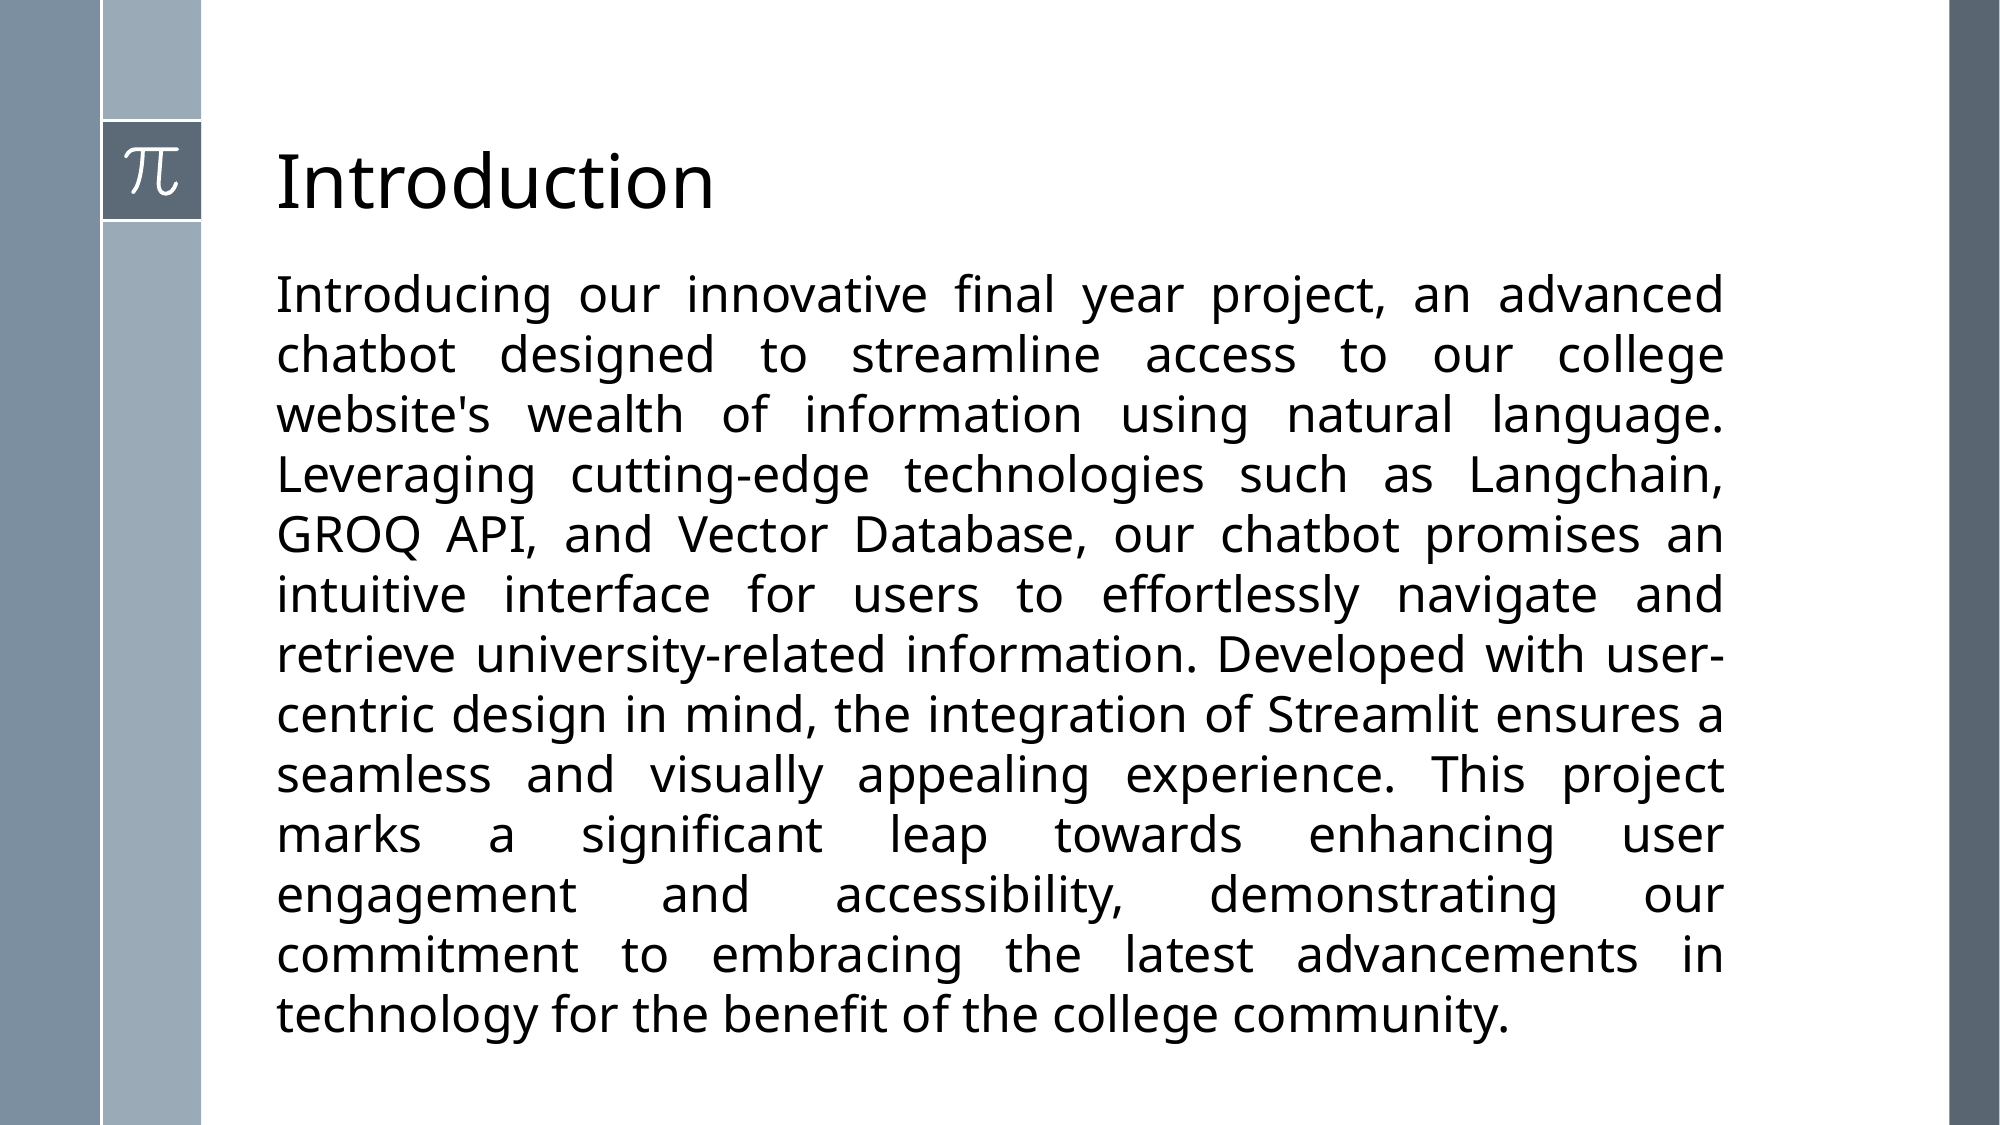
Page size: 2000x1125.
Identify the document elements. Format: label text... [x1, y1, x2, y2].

title Introduction [261, 29, 1867, 233]
text_box [259, 232, 1865, 1066]
text_box Introducing our innovative final year project, an advanced chatbot designed to streamline access to our college website's wealth of information using natural language. Leveraging cutting-edge technologies such as Langchain, GROQ API, and Vector Database, our chatbot promises an intuitive interface for users to effortlessly navigate and retrieve university-related information. Developed with user-centric design in mind, the integration of Streamlit ensures a seamless and visually appealing experience. This project marks a significant leap towards enhancing user engagement and accessibility, demonstrating our commitment to embracing the latest advancements in technology for the benefit of the college community. [261, 255, 1741, 1051]
